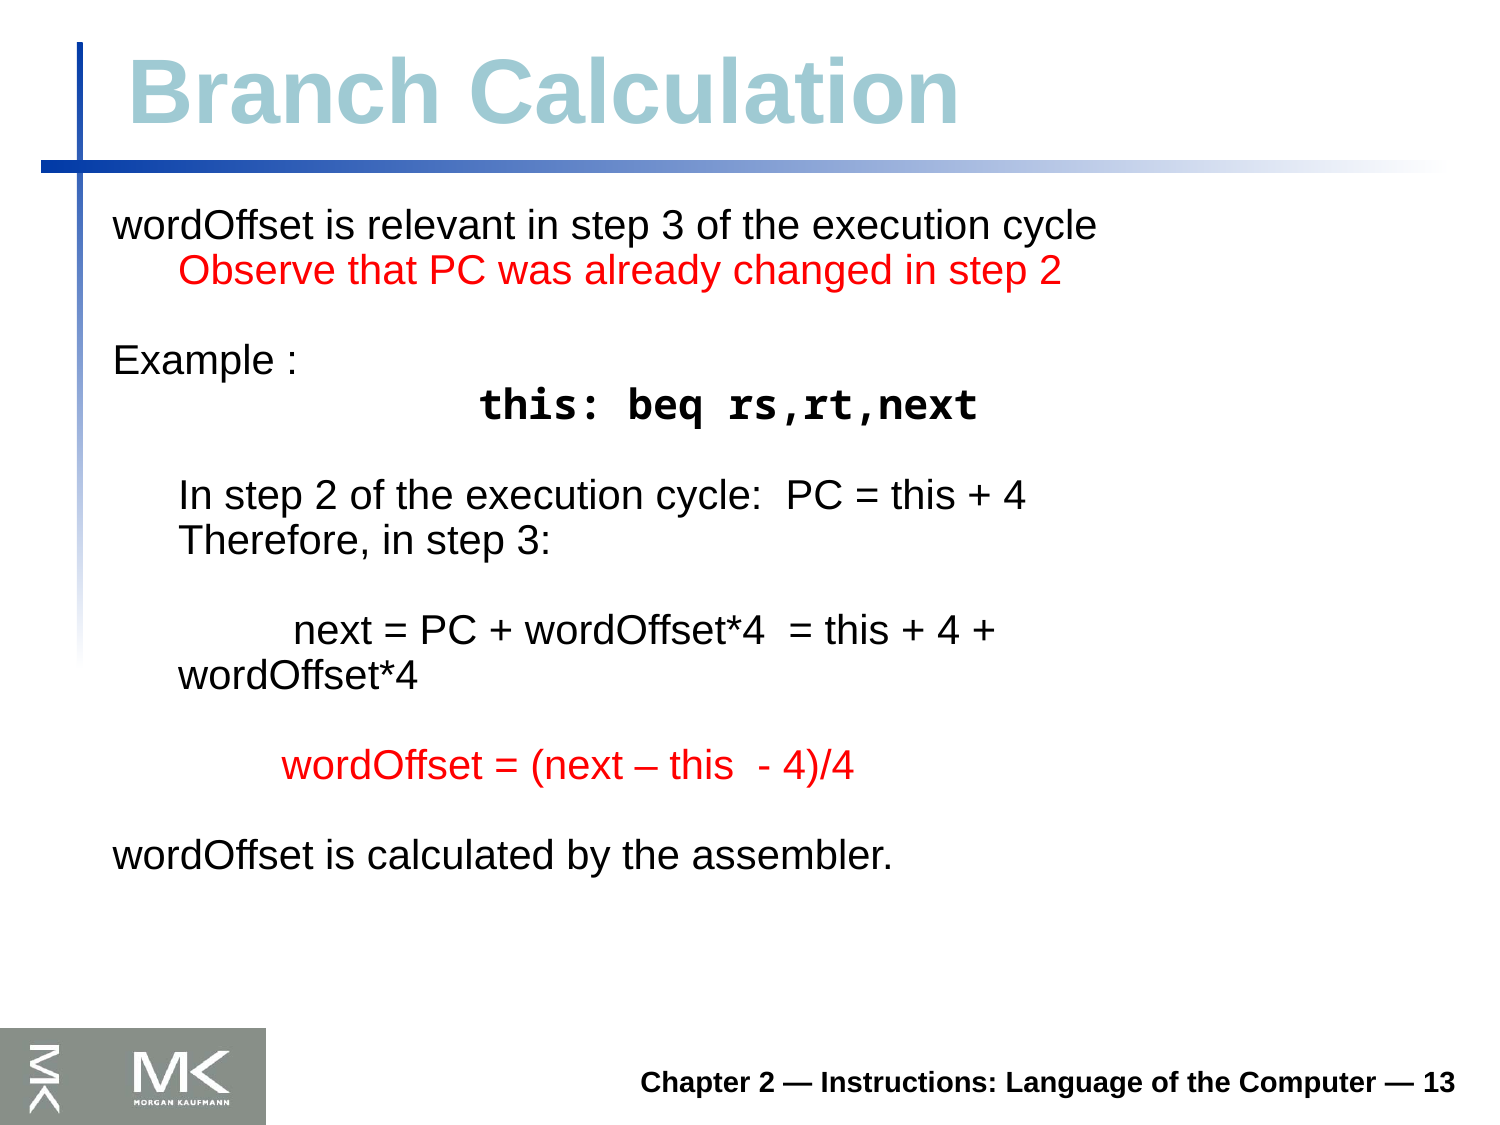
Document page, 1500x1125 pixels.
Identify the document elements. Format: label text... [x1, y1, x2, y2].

footer Chapter 2 — Instructions: Language of the Computer — 13 [277, 1046, 1471, 1106]
picture [0, 1028, 266, 1125]
text_box wordOffset is relevant in step 3 of the execution cycle Observe that PC was already changed in step 2 Example : this: beq rs,rt,next In step 2 of the execution cycle: PC = this + 4 Therefore, in step 3: next = PC + wordOffset*4 = this + 4 + wordOffset*4 wordOffset = (next – this - 4)/4 wordOffset is calculated by the assembler. [88, 196, 1199, 886]
title Branch Calculation [112, 23, 1468, 149]
